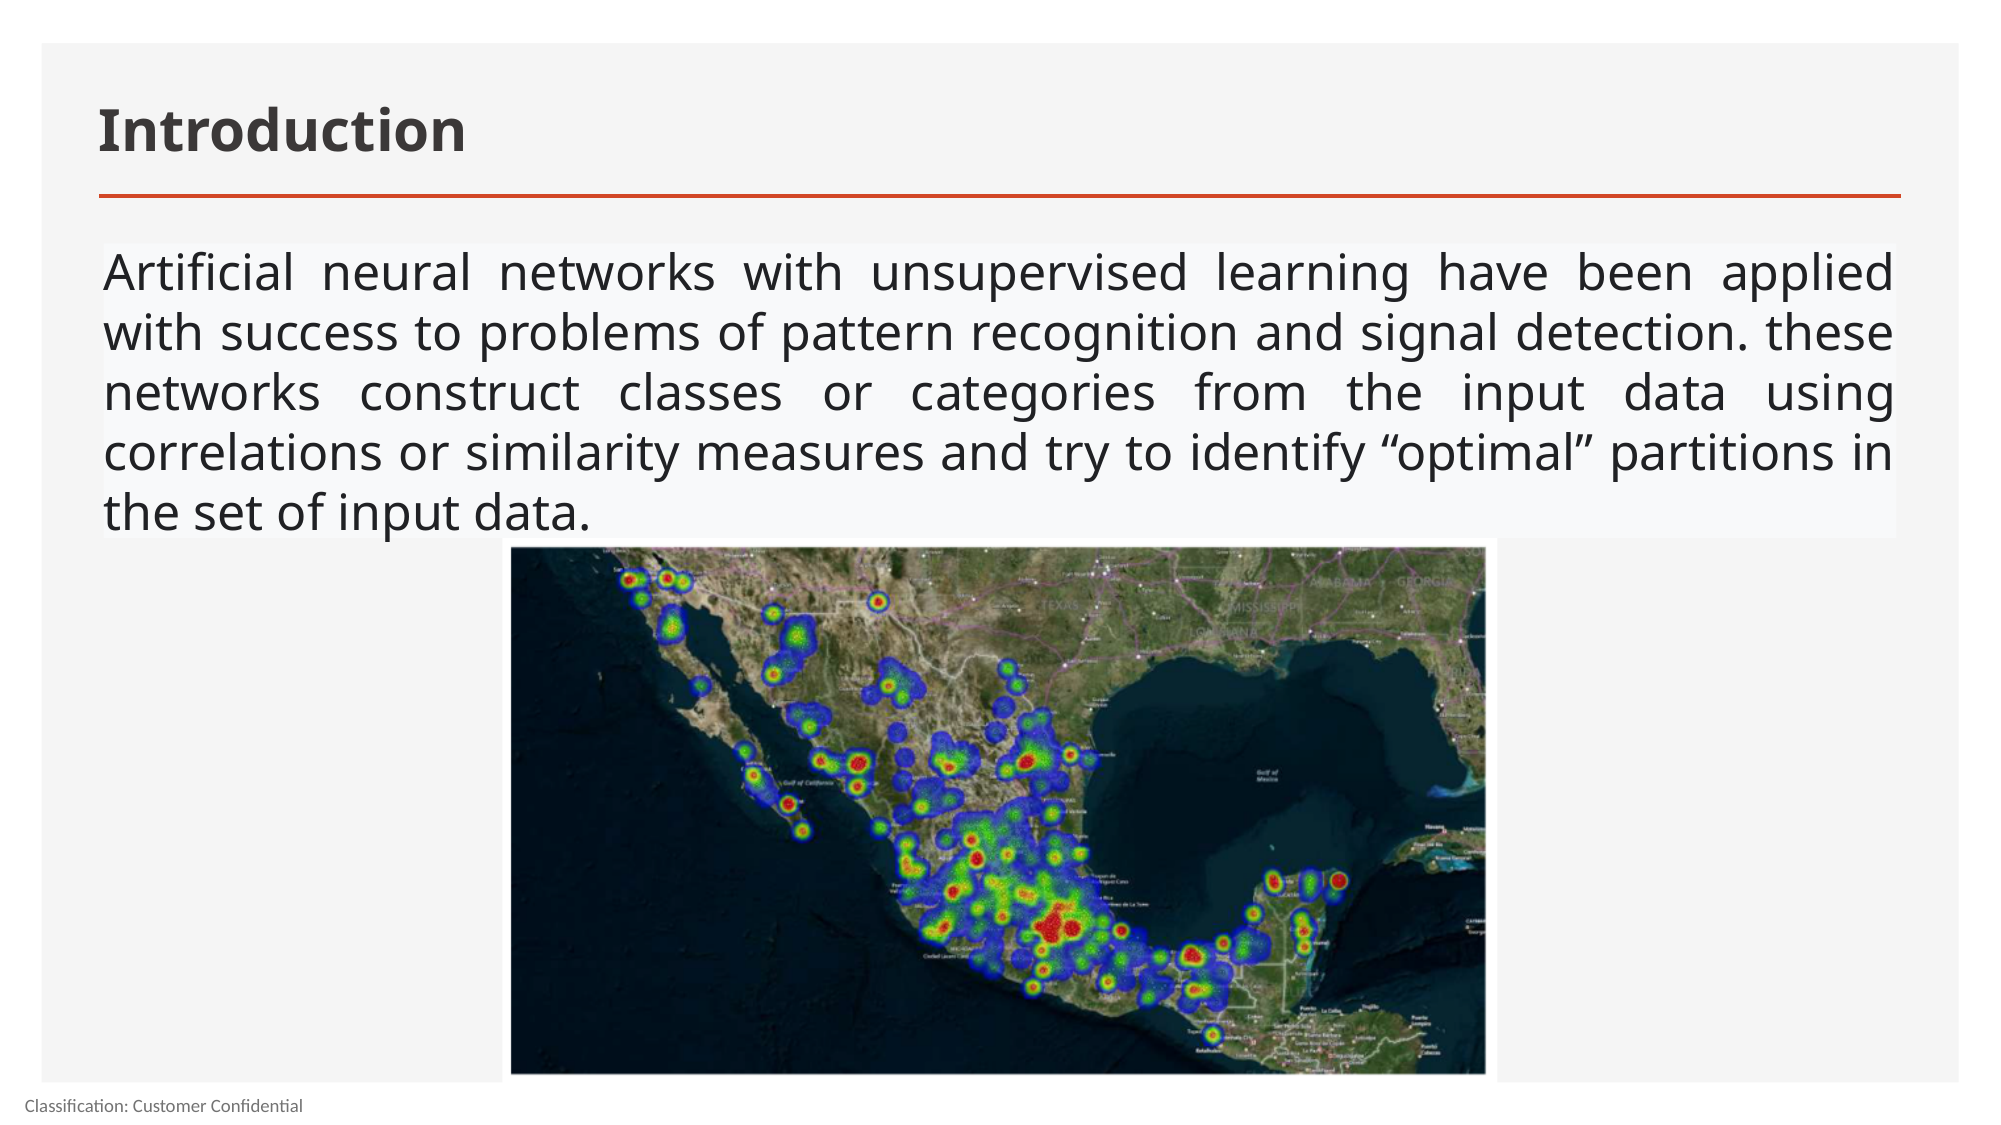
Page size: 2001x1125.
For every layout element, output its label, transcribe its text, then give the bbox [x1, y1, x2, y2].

text_box Artificial neural networks with unsupervised learning have been applied with success to problems of pattern recognition and signal detection. these networks construct classes or categories from the input data using correlations or similarity measures and try to identify “optimal” partitions in the set of input data. [103, 243, 1897, 538]
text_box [502, 538, 1498, 1087]
title Introduction [83, 66, 1503, 172]
